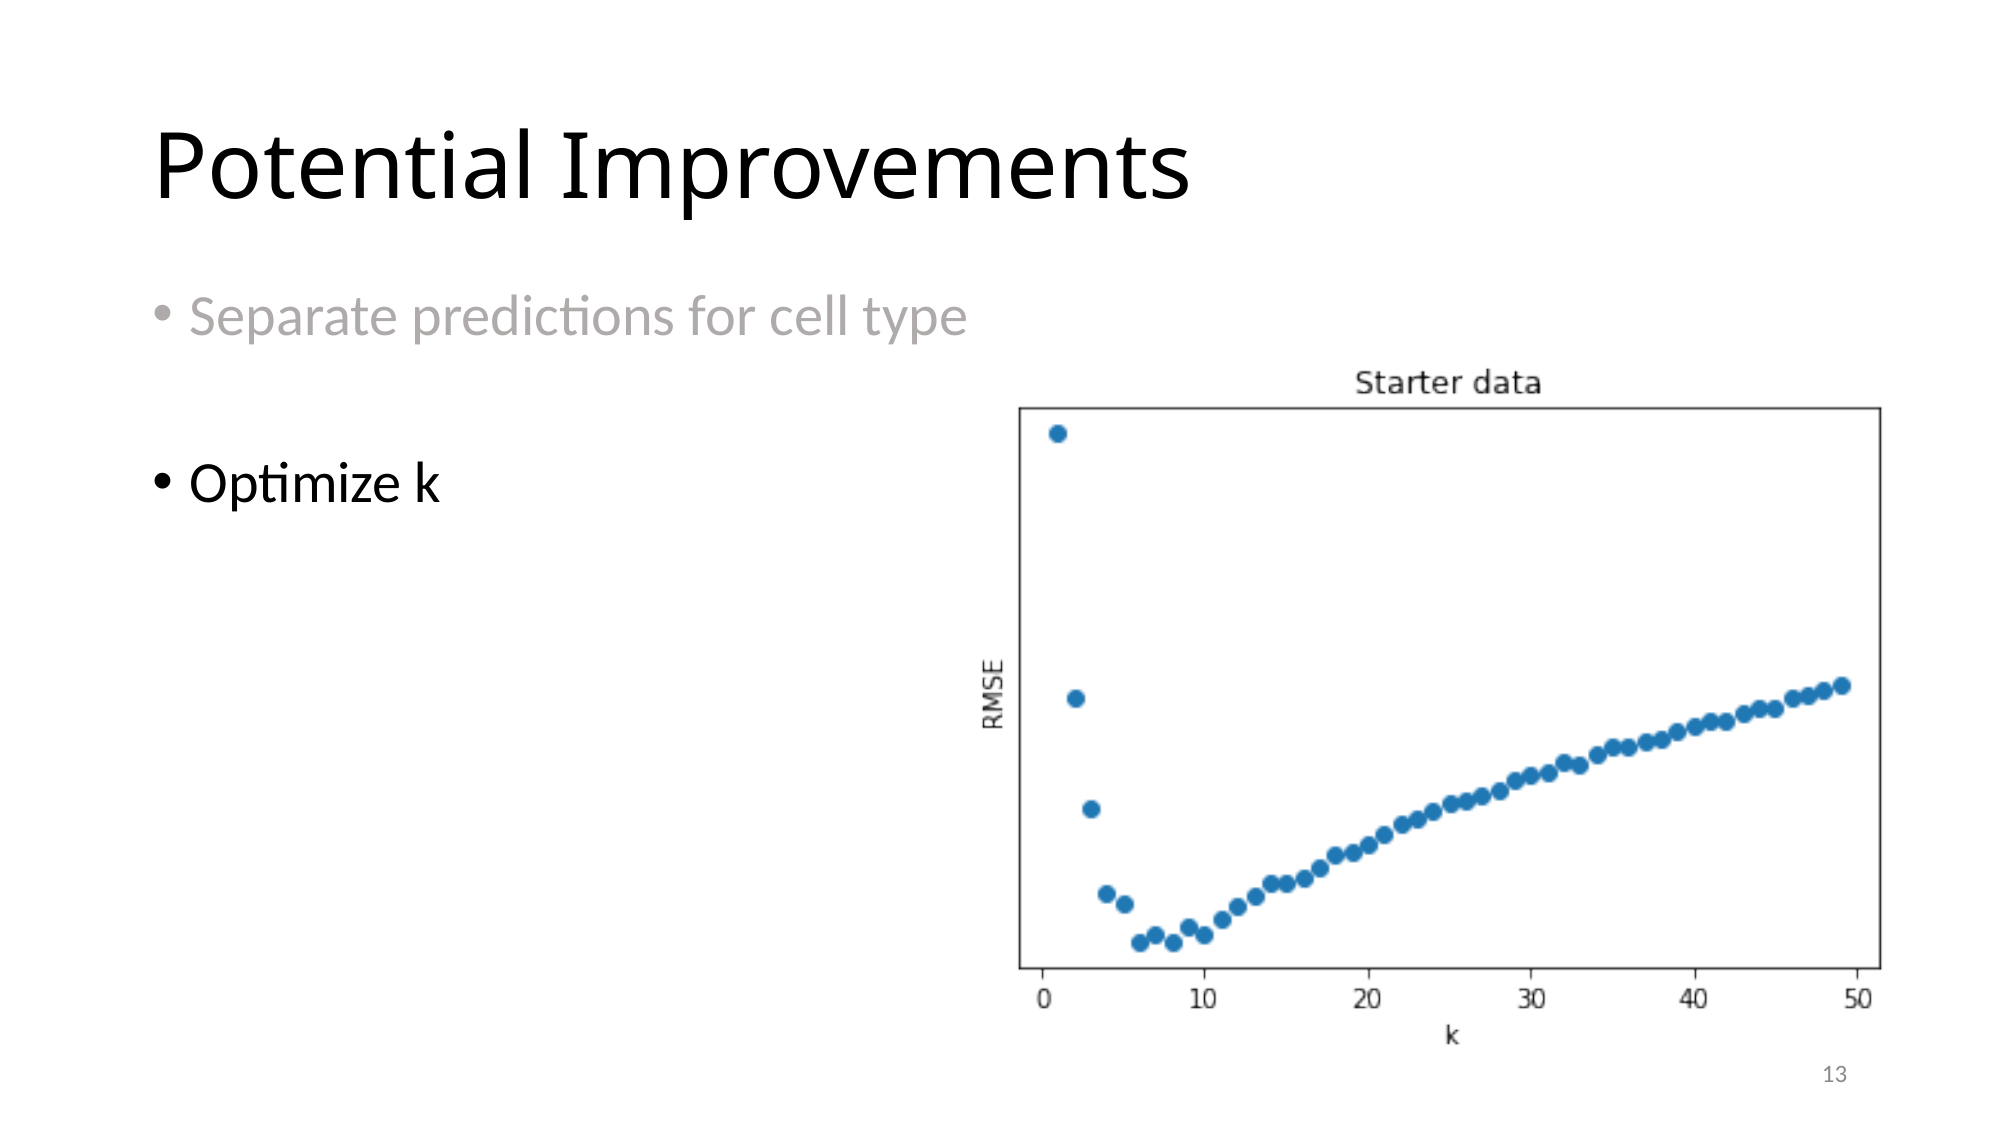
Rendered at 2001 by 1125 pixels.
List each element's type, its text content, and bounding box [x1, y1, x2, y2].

picture [965, 351, 1898, 1066]
slide_number 13 [1412, 1066, 1863, 1103]
title Potential Improvements [137, 59, 1863, 278]
list Separate predictions for cell type Optimize k [137, 277, 1000, 992]
